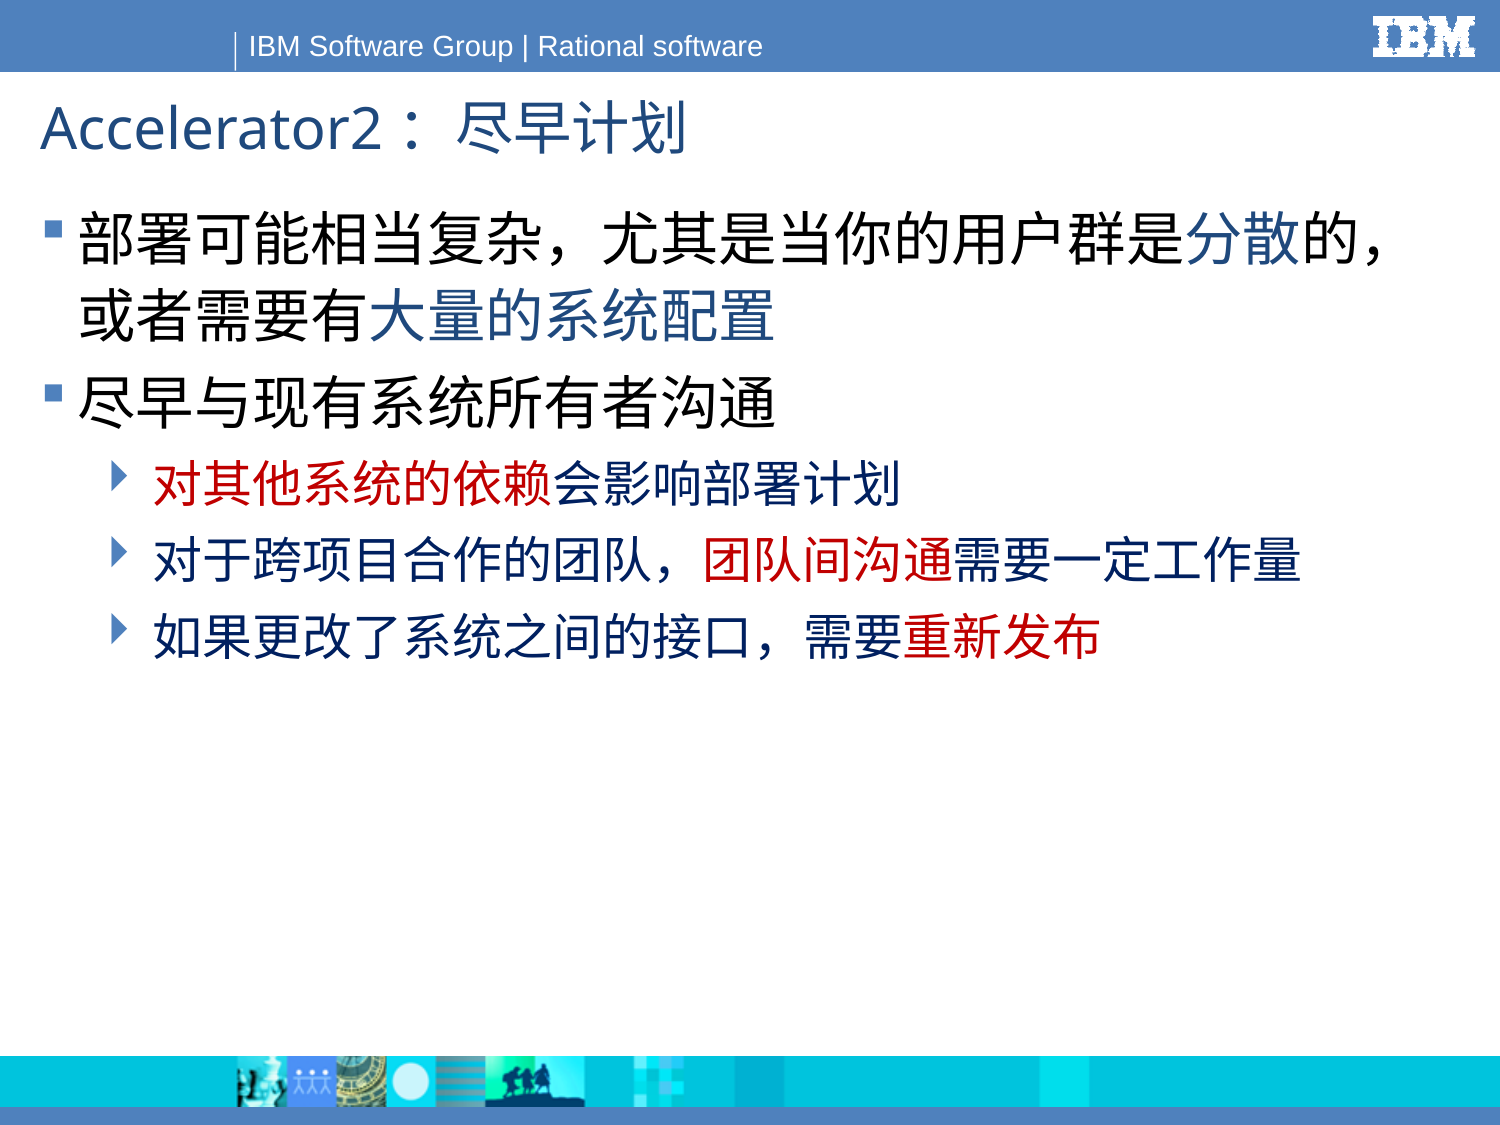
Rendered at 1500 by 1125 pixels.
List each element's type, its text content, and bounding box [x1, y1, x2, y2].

picture [0, 1056, 1500, 1107]
list 部署可能相当复杂，尤其是当你的用户群是分散的，或者需要有大量的系统配置 尽早与现有系统所有者沟通 对其他系统的依赖会影响部署计划 对于跨项目合作的团队，团队间沟通需要一定工作量 如果更改了系统之间的接口，需要重新发布 [25, 187, 1477, 1042]
title Accelerator2：尽早计划 [25, 91, 1477, 171]
